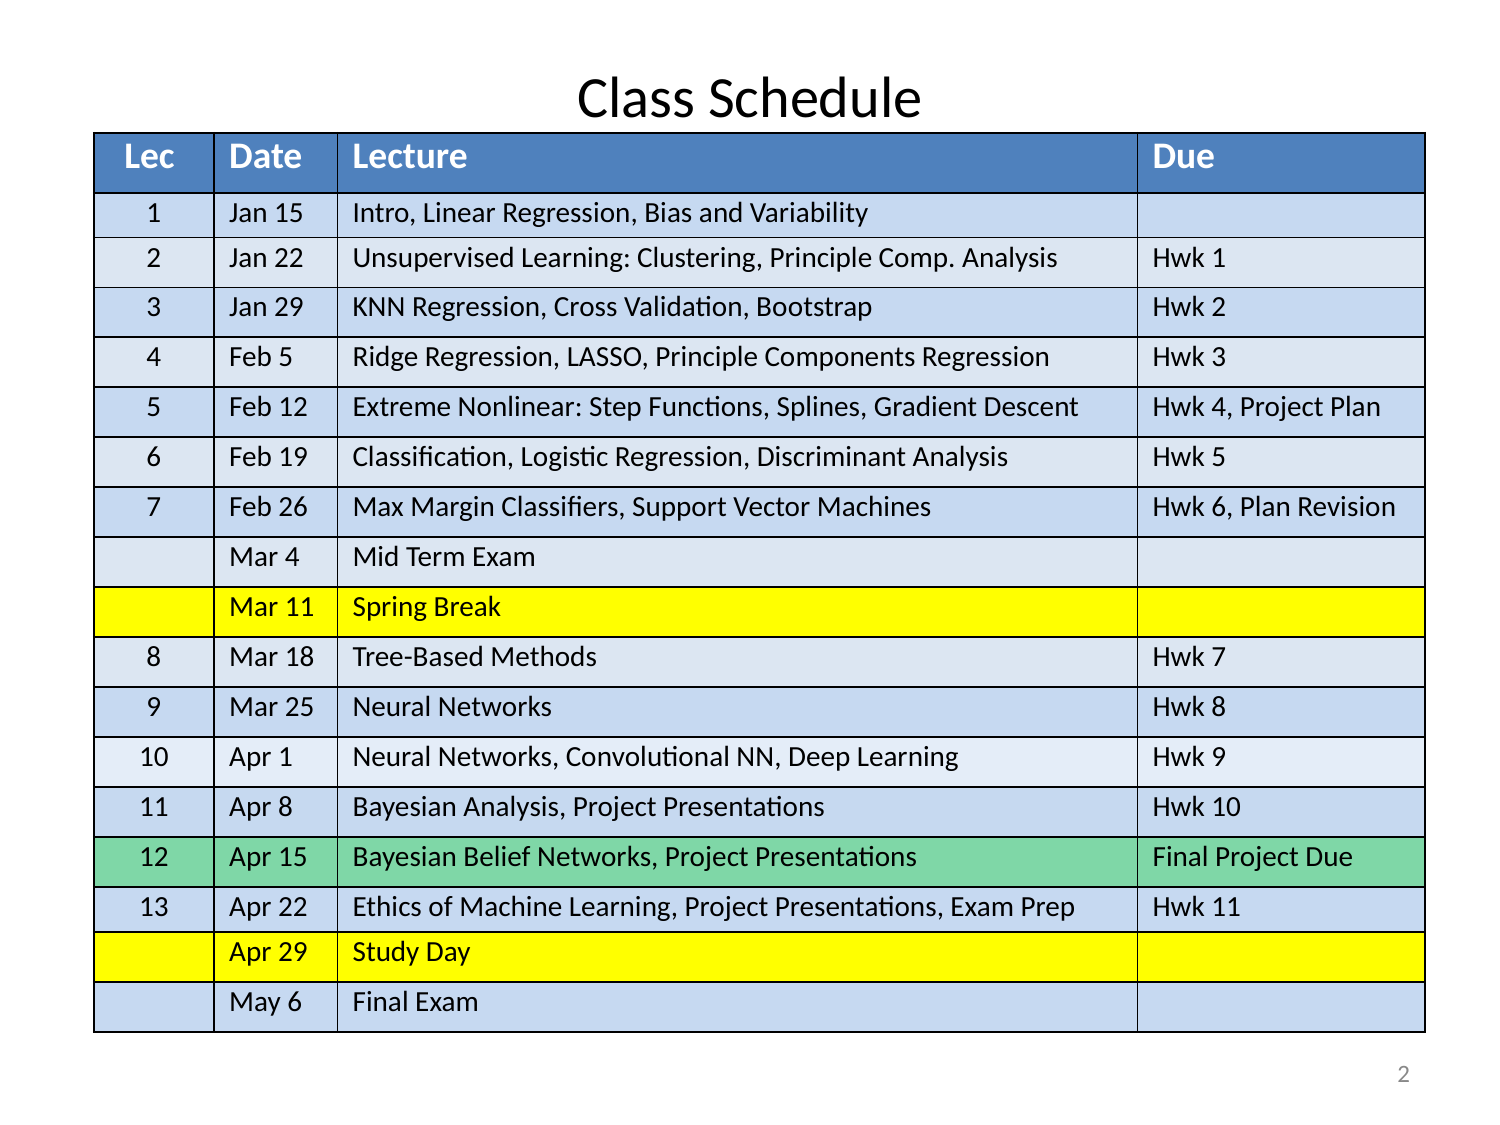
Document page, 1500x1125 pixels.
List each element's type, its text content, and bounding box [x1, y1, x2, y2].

table_cell 1 [95, 194, 213, 237]
table_cell Apr 15 [215, 838, 337, 886]
table_cell Apr 22 [215, 888, 337, 931]
table_cell [95, 538, 213, 586]
table_cell 11 [95, 788, 213, 836]
table_cell Hwk 7 [1138, 638, 1424, 686]
table_cell Intro, Linear Regression, Bias and Variability [338, 194, 1137, 237]
table_cell [1138, 538, 1424, 586]
table_cell Spring Break [338, 588, 1137, 636]
table_cell Unsupervised Learning: Clustering, Principle Comp. Analysis [338, 238, 1137, 287]
table_cell Bayesian Belief Networks, Project Presentations [338, 838, 1137, 886]
table_cell [95, 933, 213, 981]
table_cell Ridge Regression, LASSO, Principle Components Regression [338, 338, 1137, 386]
table_cell [1138, 933, 1424, 981]
table_cell 12 [95, 838, 213, 886]
table_cell [95, 983, 213, 1031]
table_cell Mar 18 [215, 638, 337, 686]
slide_number 2 [1074, 1042, 1425, 1103]
table_cell Hwk 8 [1138, 688, 1424, 736]
table_cell Max Margin Classifiers, Support Vector Machines [338, 488, 1137, 536]
table_cell Hwk 9 [1138, 738, 1424, 786]
table_cell Jan 15 [215, 194, 337, 237]
table_cell Final Exam [338, 983, 1137, 1031]
table_cell [1138, 983, 1424, 1031]
table_cell Bayesian Analysis, Project Presentations [338, 788, 1137, 836]
table_cell Hwk 11 [1138, 888, 1424, 931]
table_cell 9 [95, 688, 213, 736]
table_header Date [215, 134, 337, 192]
table_cell Feb 26 [215, 488, 337, 536]
table_cell Hwk 2 [1138, 288, 1424, 336]
table_cell Jan 29 [215, 288, 337, 336]
table_cell Jan 22 [215, 238, 337, 287]
table_cell Hwk 4, Project Plan [1138, 388, 1424, 436]
table_cell 8 [95, 638, 213, 686]
table_cell Feb 12 [215, 388, 337, 436]
table_cell Feb 19 [215, 438, 337, 486]
table_cell 4 [95, 338, 213, 386]
table_cell Ethics of Machine Learning, Project Presentations, Exam Prep [338, 888, 1137, 931]
table_cell 7 [95, 488, 213, 536]
table_cell Hwk 3 [1138, 338, 1424, 386]
table_cell Study Day [338, 933, 1137, 981]
table_cell Tree-Based Methods [338, 638, 1137, 686]
table_cell Neural Networks [338, 688, 1137, 736]
table_cell Mar 4 [215, 538, 337, 586]
table_cell [1138, 588, 1424, 636]
table_cell Mid Term Exam [338, 538, 1137, 586]
table_cell Neural Networks, Convolutional NN, Deep Learning [338, 738, 1137, 786]
table_header Lecture [338, 134, 1137, 192]
table_header Due [1138, 134, 1424, 192]
title Class Schedule [75, 0, 1425, 188]
table_cell 6 [95, 438, 213, 486]
table_cell Mar 25 [215, 688, 337, 736]
table_cell [95, 588, 213, 636]
table_cell 3 [95, 288, 213, 336]
table_cell KNN Regression, Cross Validation, Bootstrap [338, 288, 1137, 336]
table_cell Feb 5 [215, 338, 337, 386]
table_cell Apr 29 [215, 933, 337, 981]
table_cell Hwk 6, Plan Revision [1138, 488, 1424, 536]
table_cell Extreme Nonlinear: Step Functions, Splines, Gradient Descent [338, 388, 1137, 436]
table_header Lec [95, 134, 213, 192]
table_cell 2 [95, 238, 213, 287]
table_cell 13 [95, 888, 213, 931]
table_cell Hwk 1 [1138, 238, 1424, 287]
table_cell Hwk 10 [1138, 788, 1424, 836]
table_cell 5 [95, 388, 213, 436]
table_cell Final Project Due [1138, 838, 1424, 886]
table_cell Apr 1 [215, 738, 337, 786]
table_cell [1138, 194, 1424, 237]
table_cell 10 [95, 738, 213, 786]
table_cell May 6 [215, 983, 337, 1031]
table_cell Classification, Logistic Regression, Discriminant Analysis [338, 438, 1137, 486]
table_cell Mar 11 [215, 588, 337, 636]
table_cell Apr 8 [215, 788, 337, 836]
table_cell Hwk 5 [1138, 438, 1424, 486]
